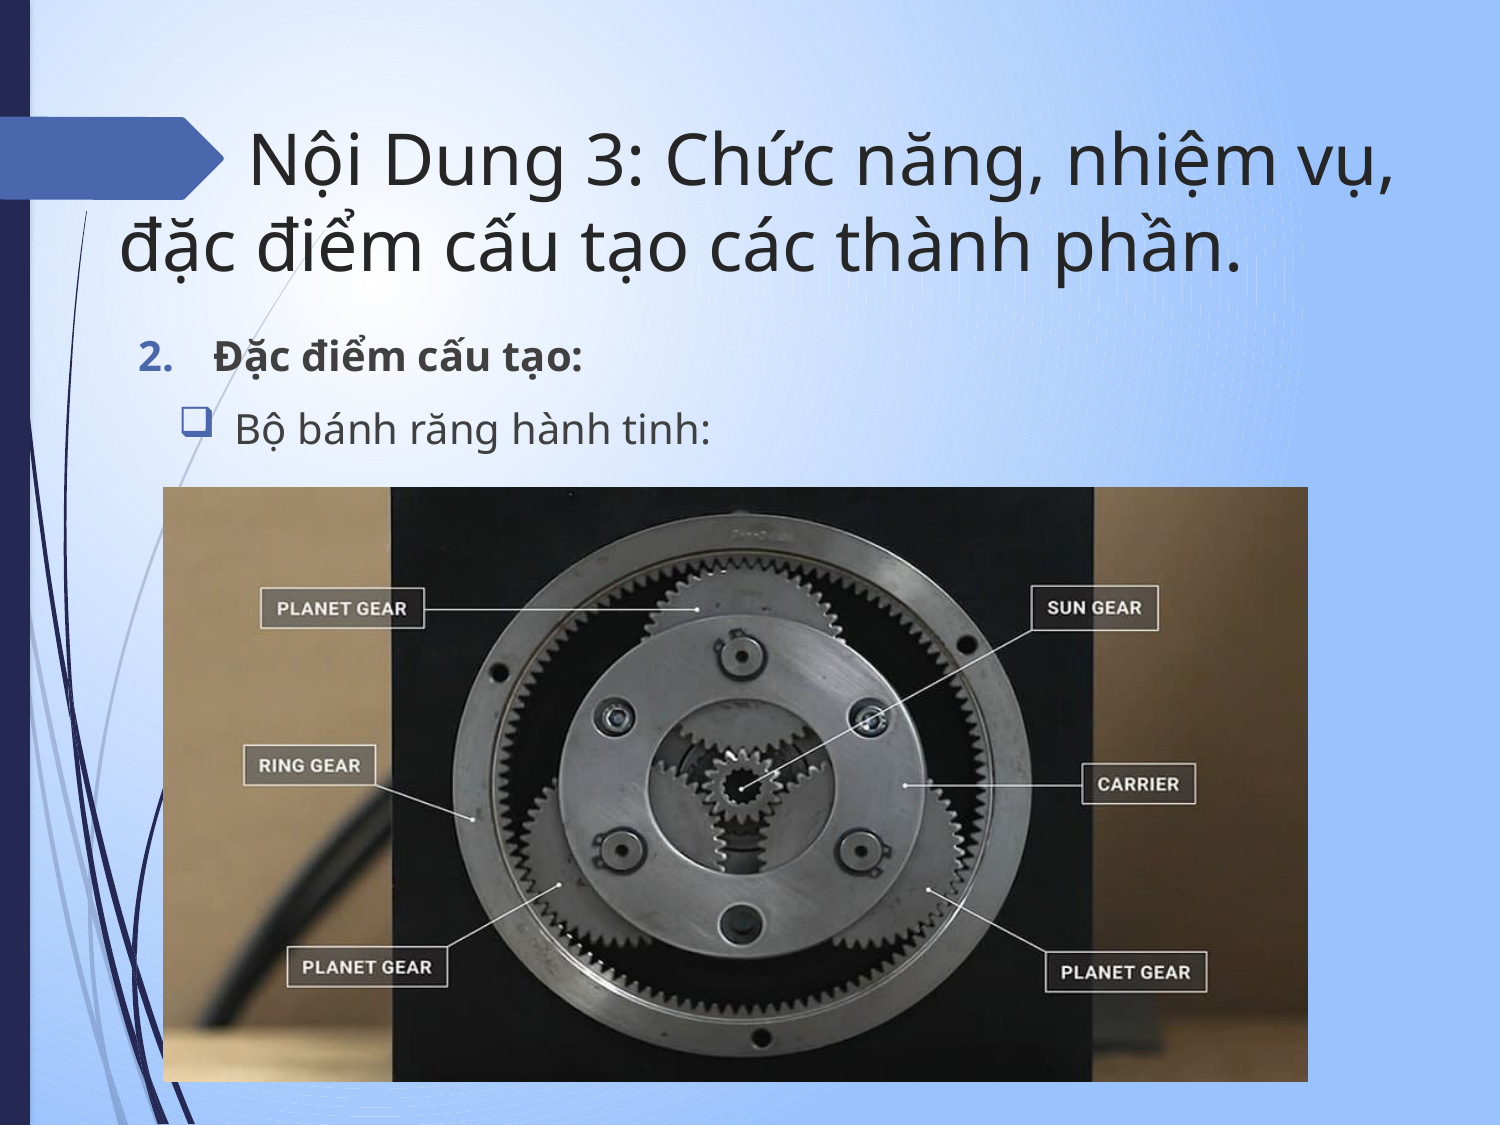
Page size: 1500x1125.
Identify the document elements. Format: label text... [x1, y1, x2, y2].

picture [163, 487, 1308, 1082]
title Nội Dung 3: Chức năng, nhiệm vụ, đặc điểm cấu tạo các thành phần. [103, 106, 1457, 348]
list Đặc điểm cấu tạo: [123, 314, 1397, 606]
text_box Bộ bánh răng hành tinh: [163, 387, 926, 487]
